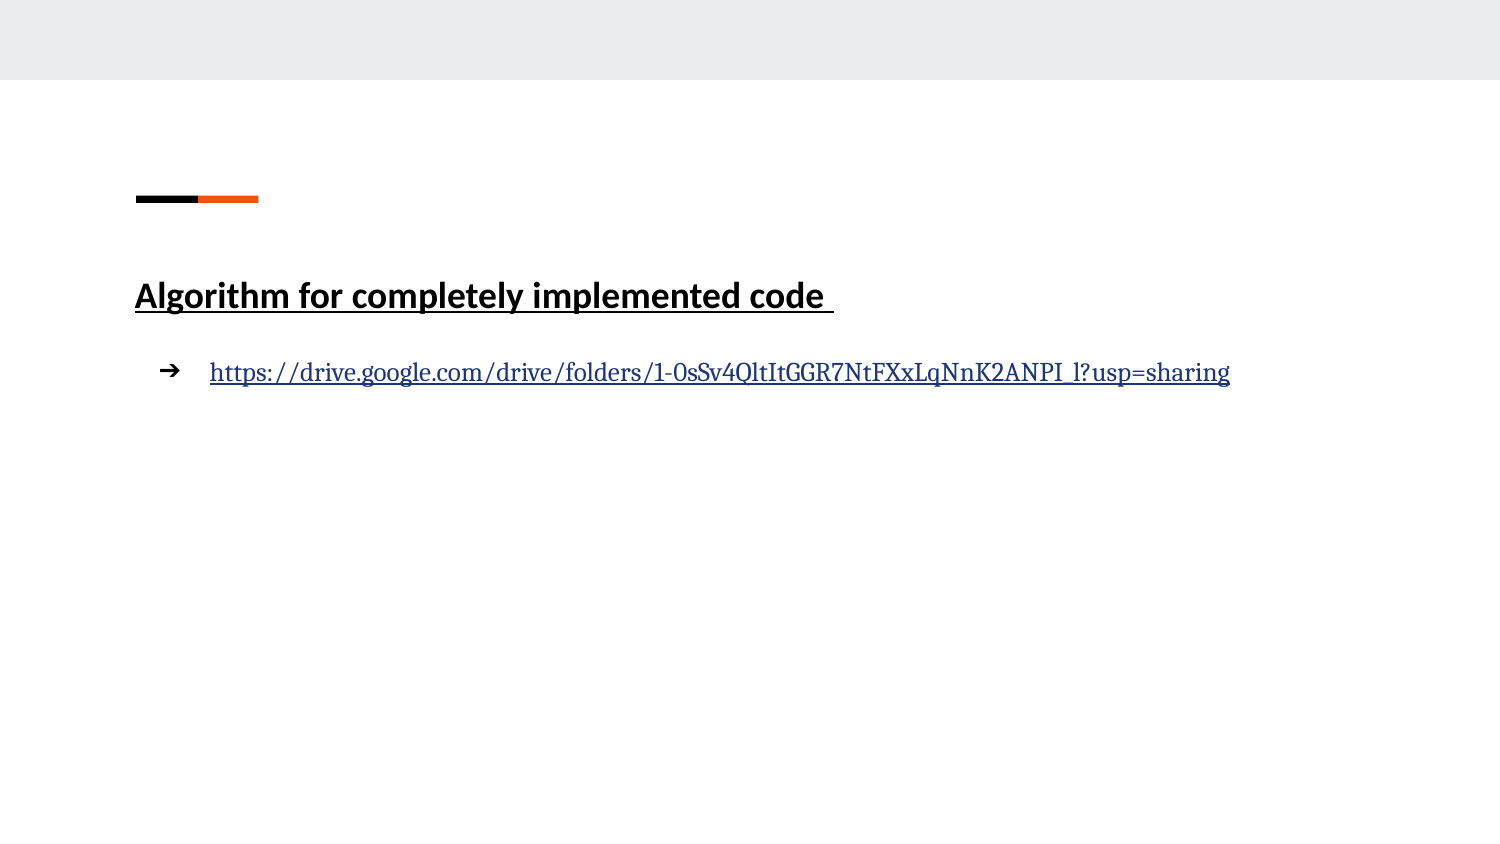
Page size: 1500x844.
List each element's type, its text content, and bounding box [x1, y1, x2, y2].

text_box Algorithm for completely implemented code https://drive.google.com/drive/folders/1-0sSv4QltItGGR7NtFXxLqNnK2ANPI_l?usp=sharing [119, 249, 1381, 512]
